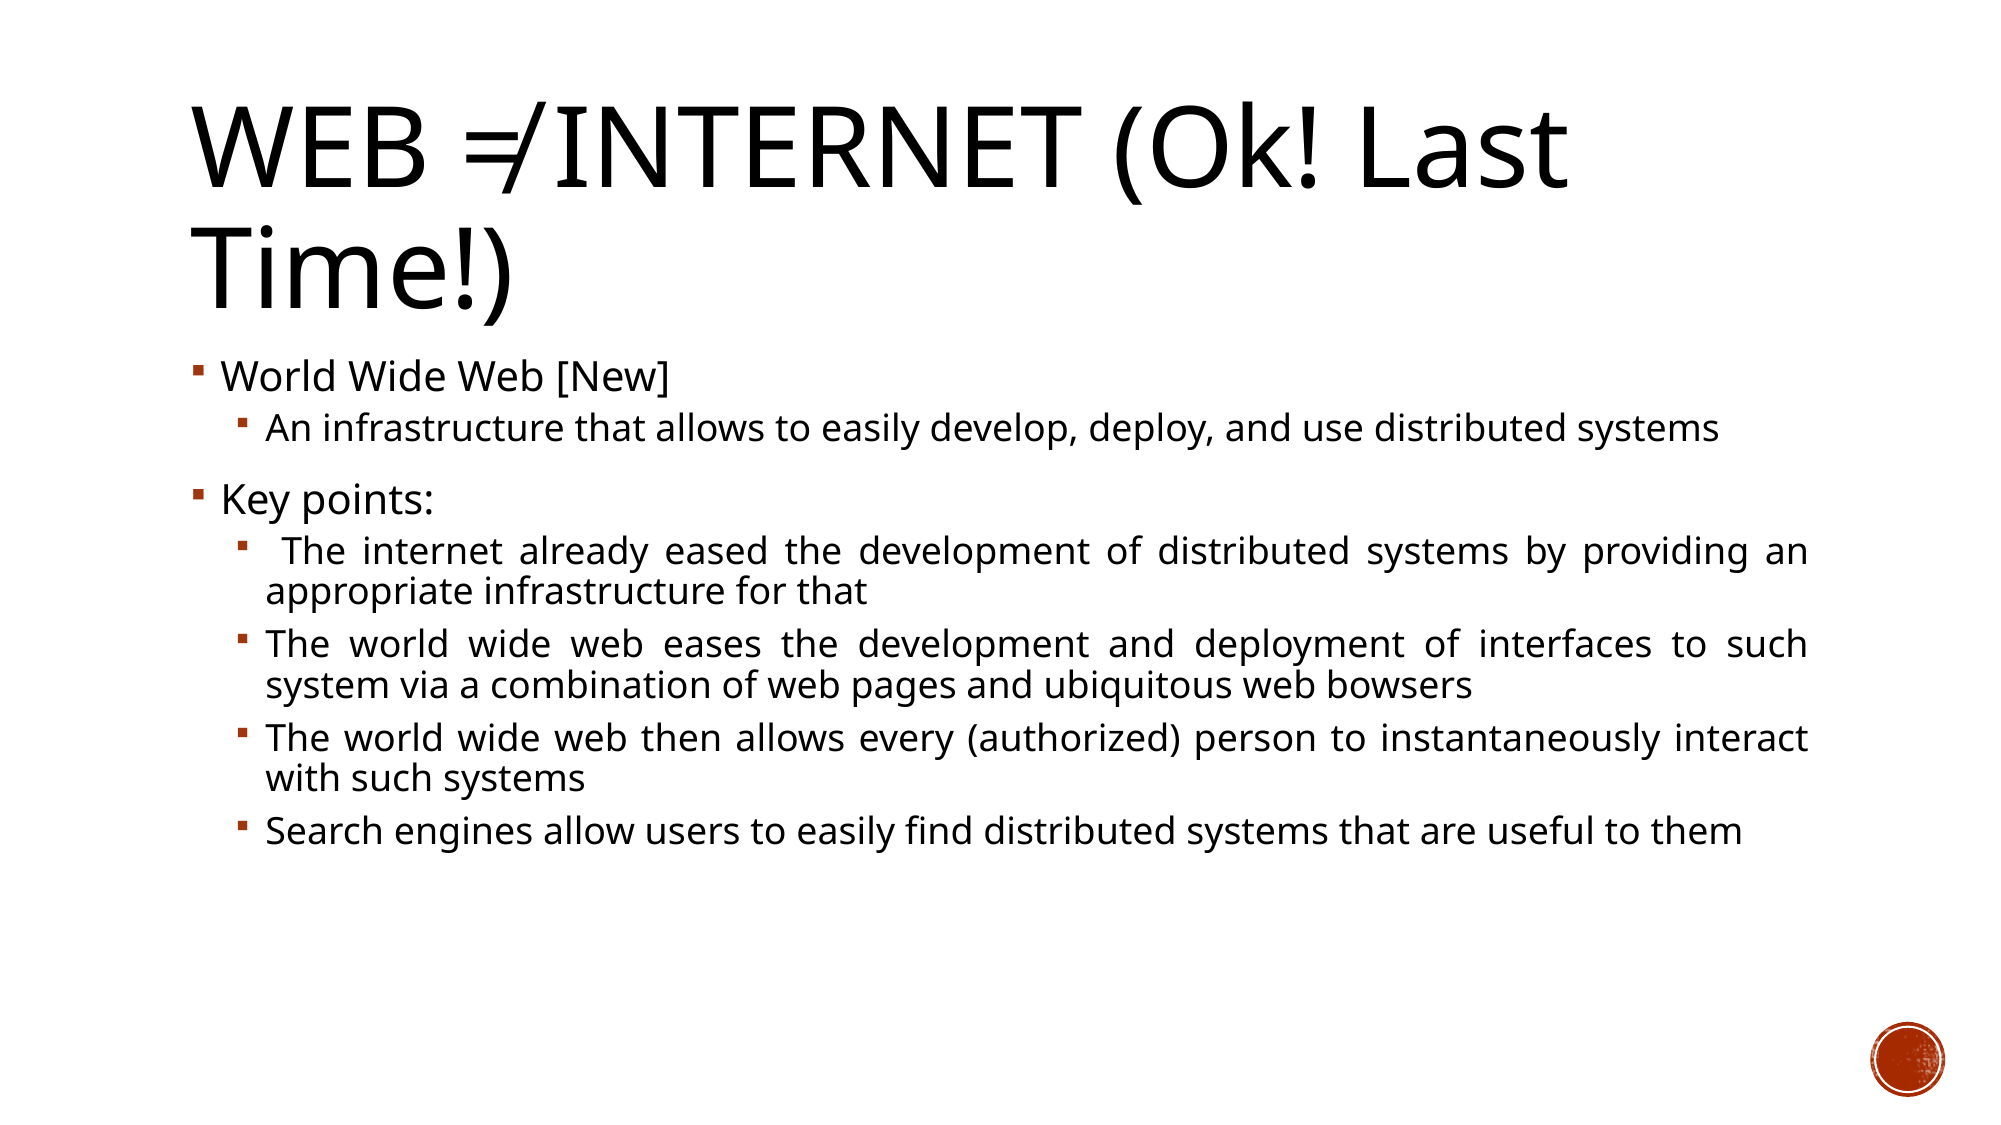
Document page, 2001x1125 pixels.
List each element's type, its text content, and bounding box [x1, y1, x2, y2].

title Web ≠ internet (Ok! Last Time!) [175, 79, 1826, 344]
list World Wide Web [New] An infrastructure that allows to easily develop, deploy, and use distributed systems Key points: The internet already eased the development of distributed systems by providing an appropriate infrastructure for that The world wide web eases the development and deployment of interfaces to such system via a combination of web pages and ubiquitous web bowsers The world wide web then allows every (authorized) person to instantaneously interact with such systems Search engines allow users to easily find distributed systems that are useful to them [175, 348, 1826, 1013]
